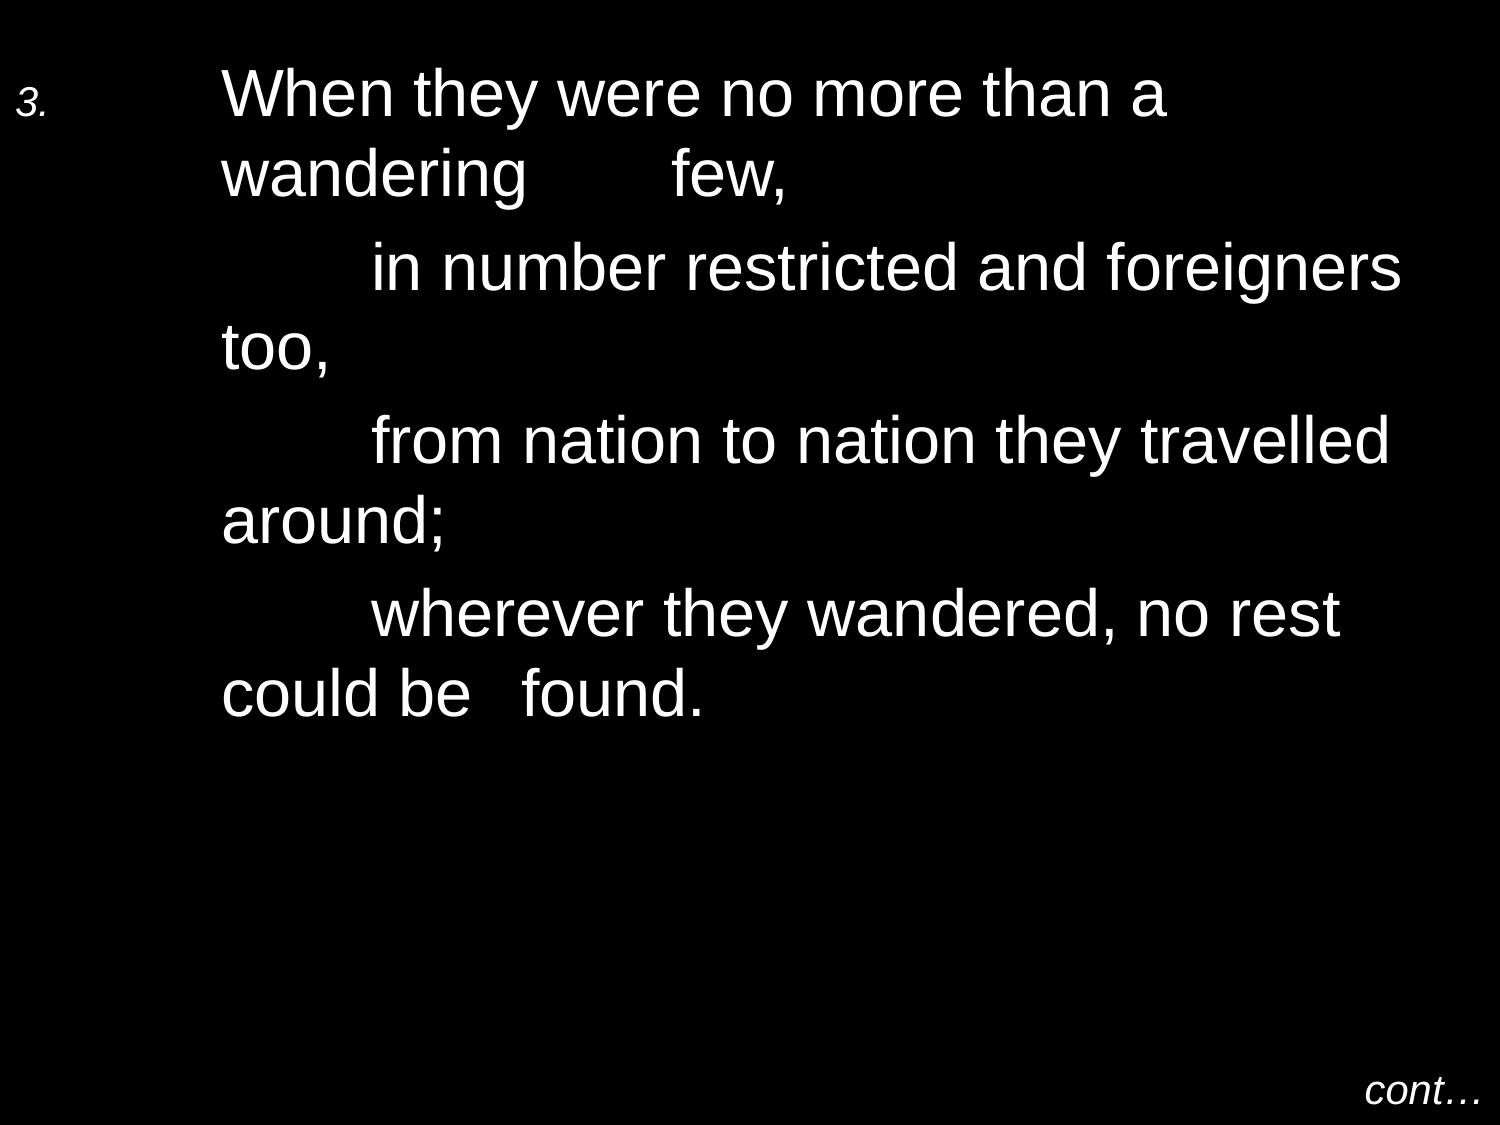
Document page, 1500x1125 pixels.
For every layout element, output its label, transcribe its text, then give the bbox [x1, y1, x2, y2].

list 3. When they were no more than a wandering few, in number restricted and foreigners too, from nation to nation they travelled around; wherever they wandered, no rest could be found. [0, 42, 1500, 1047]
text_box cont… [1340, 1055, 1500, 1121]
